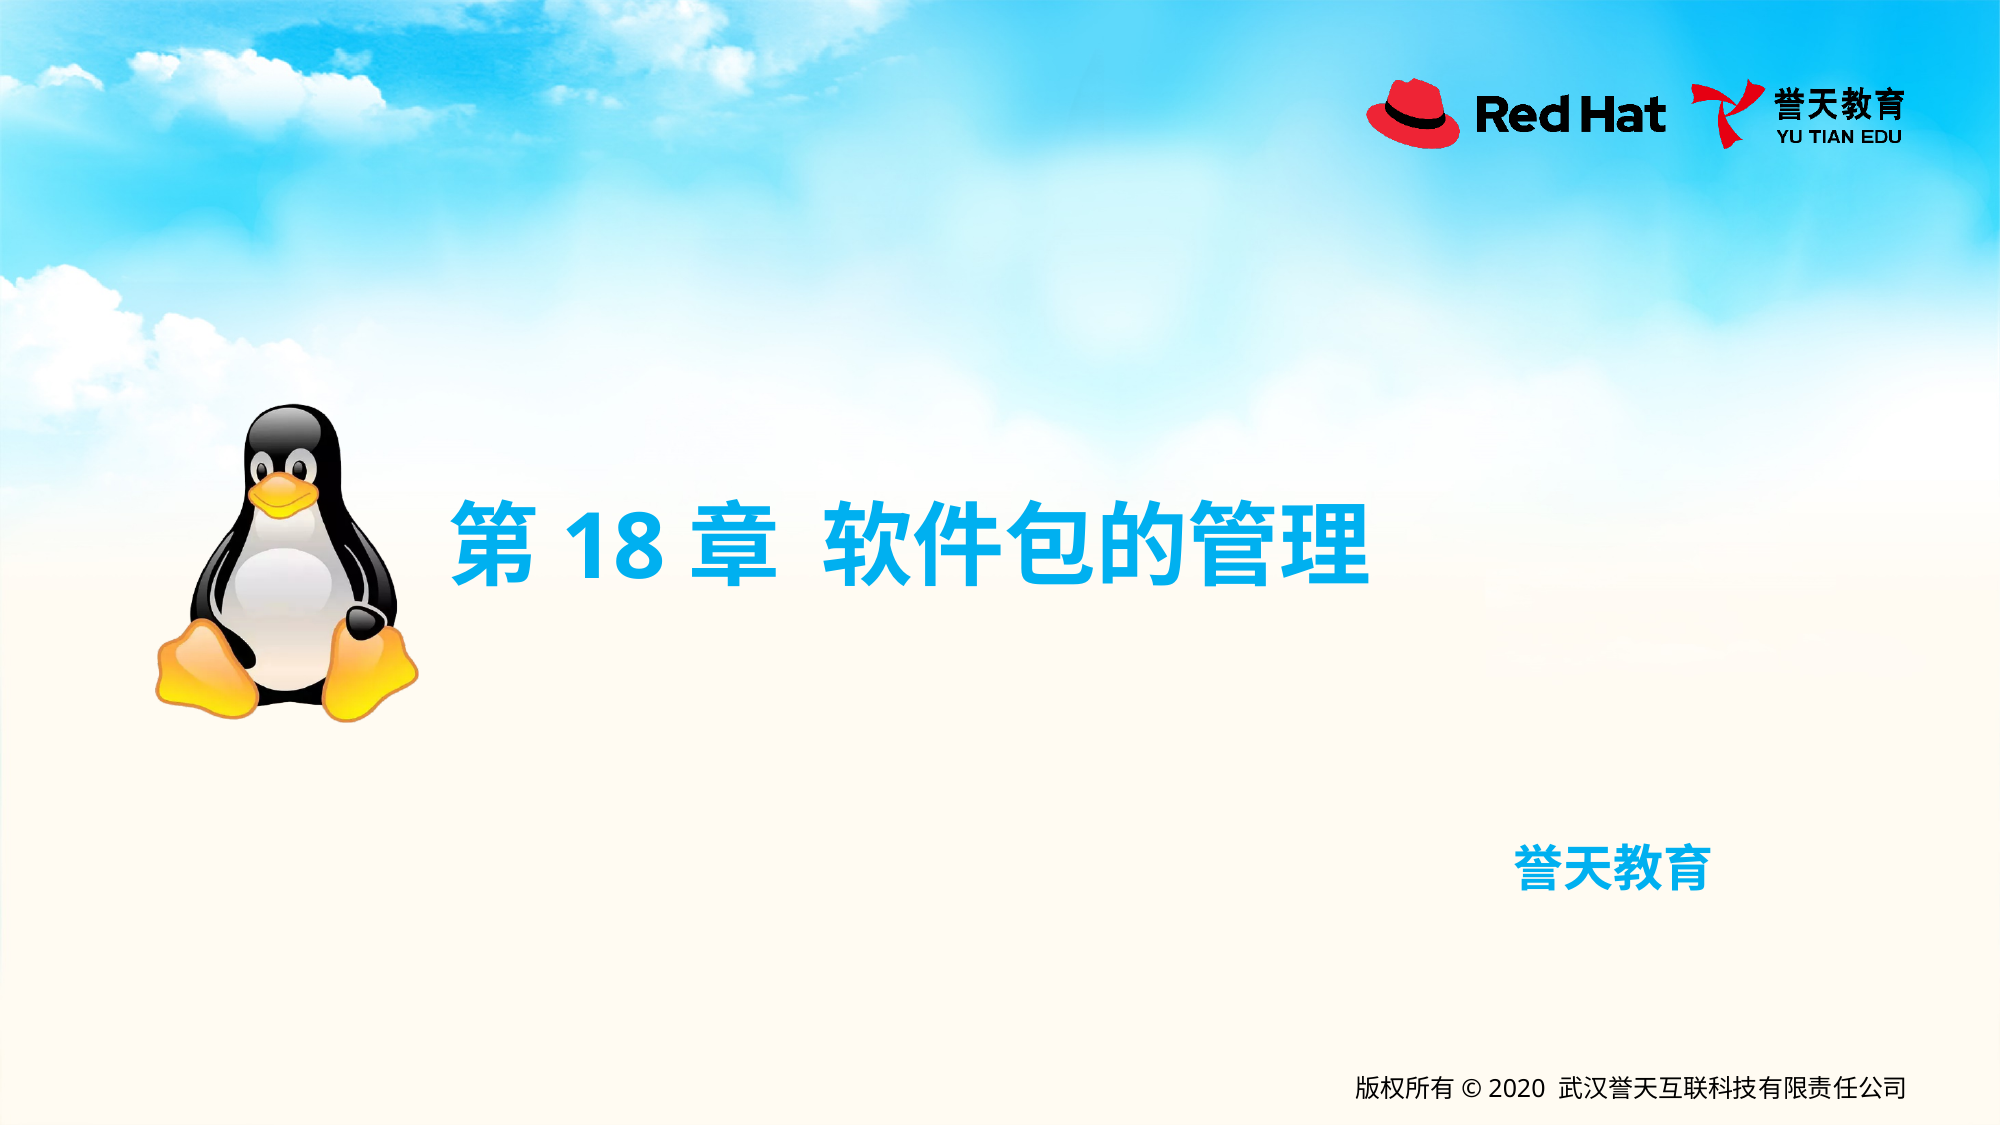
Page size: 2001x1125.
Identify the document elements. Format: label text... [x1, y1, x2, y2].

list 誉天教育 [1424, 805, 1804, 932]
picture [0, 0, 2000, 1125]
picture [1877, 89, 1903, 100]
picture [1994, 0, 2000, 9]
title 第18章 软件包的管理 [432, 385, 1922, 699]
